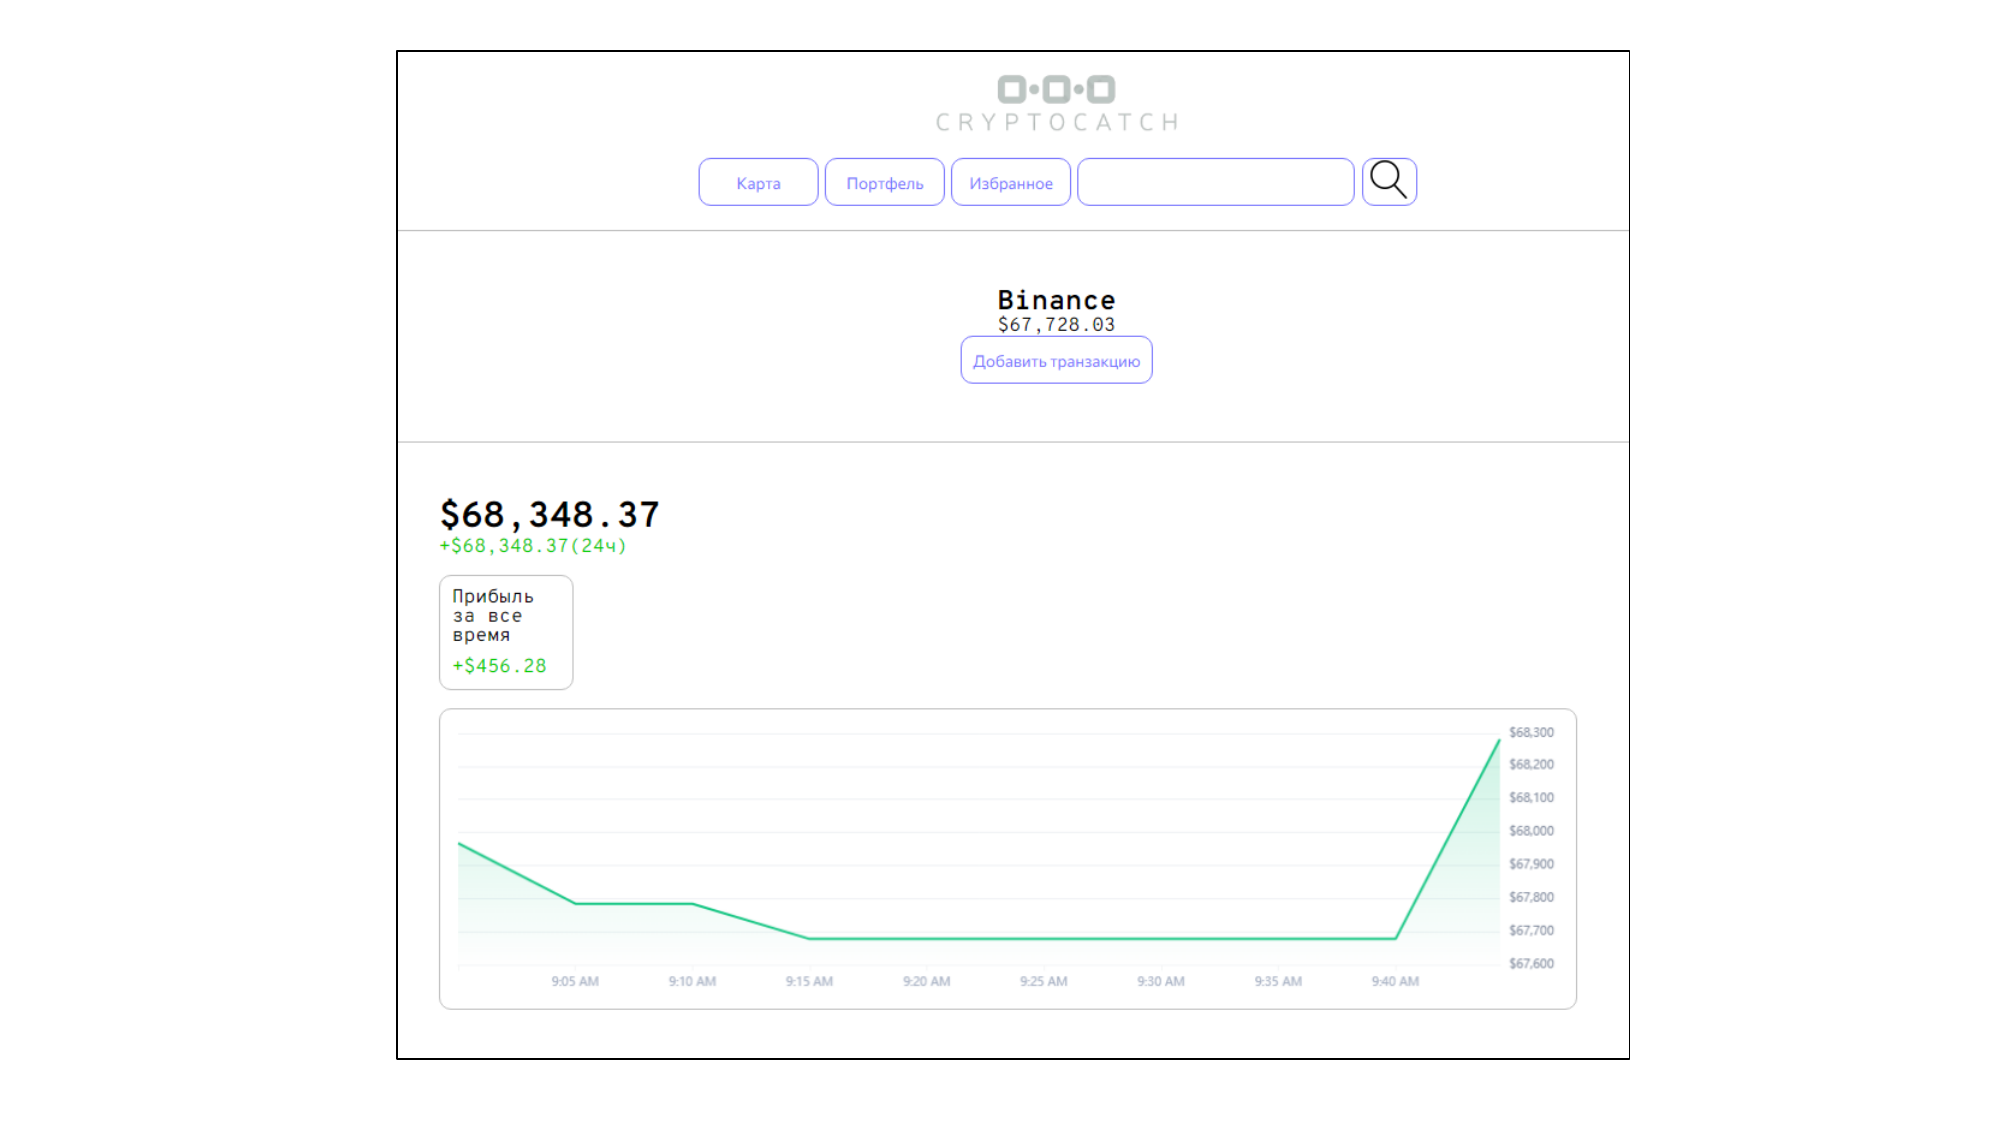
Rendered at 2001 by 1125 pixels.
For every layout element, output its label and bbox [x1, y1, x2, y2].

picture [397, 51, 1629, 1059]
